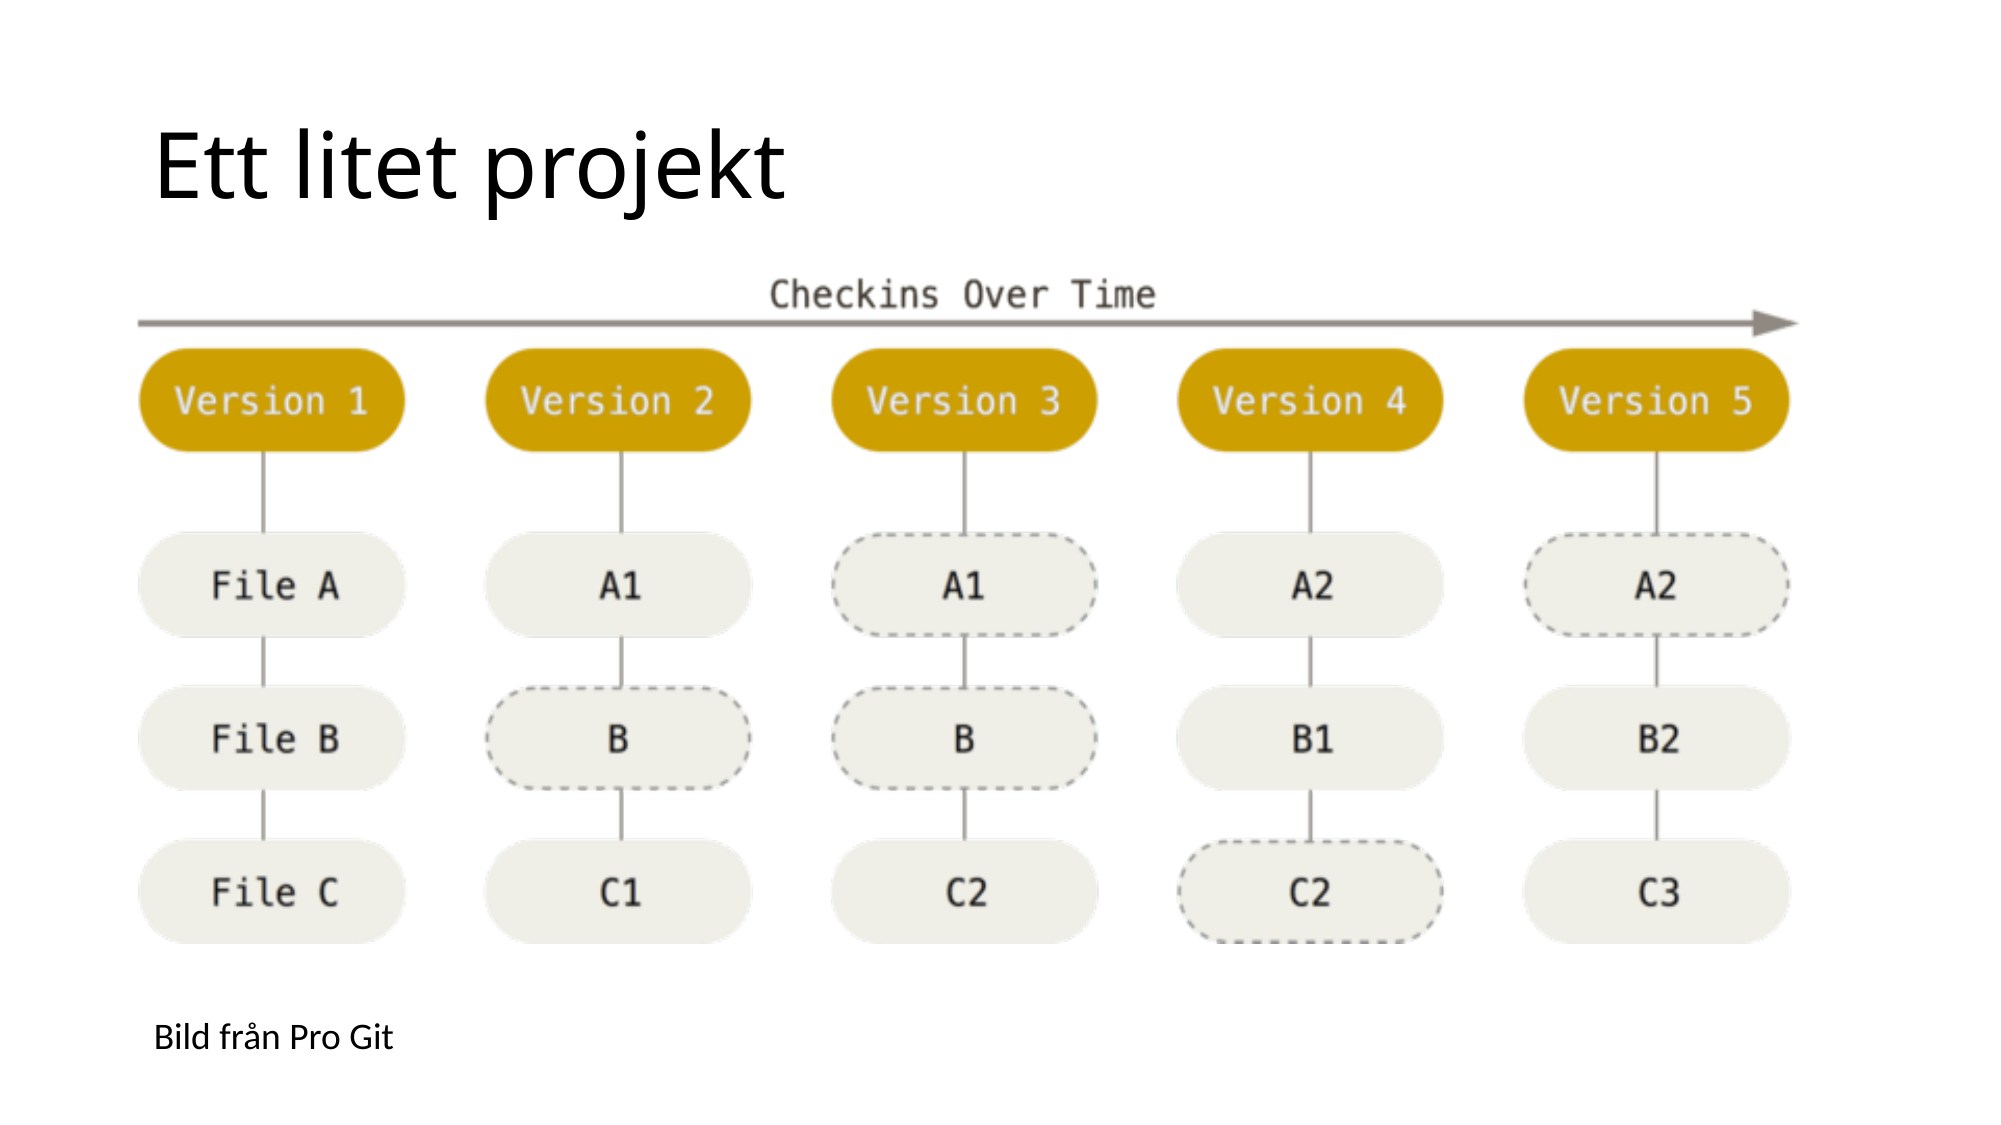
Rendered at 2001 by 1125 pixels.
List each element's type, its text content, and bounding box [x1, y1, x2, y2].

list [137, 277, 1802, 944]
title Ett litet projekt [137, 59, 1863, 278]
text_box Bild från Pro Git [139, 1004, 410, 1065]
